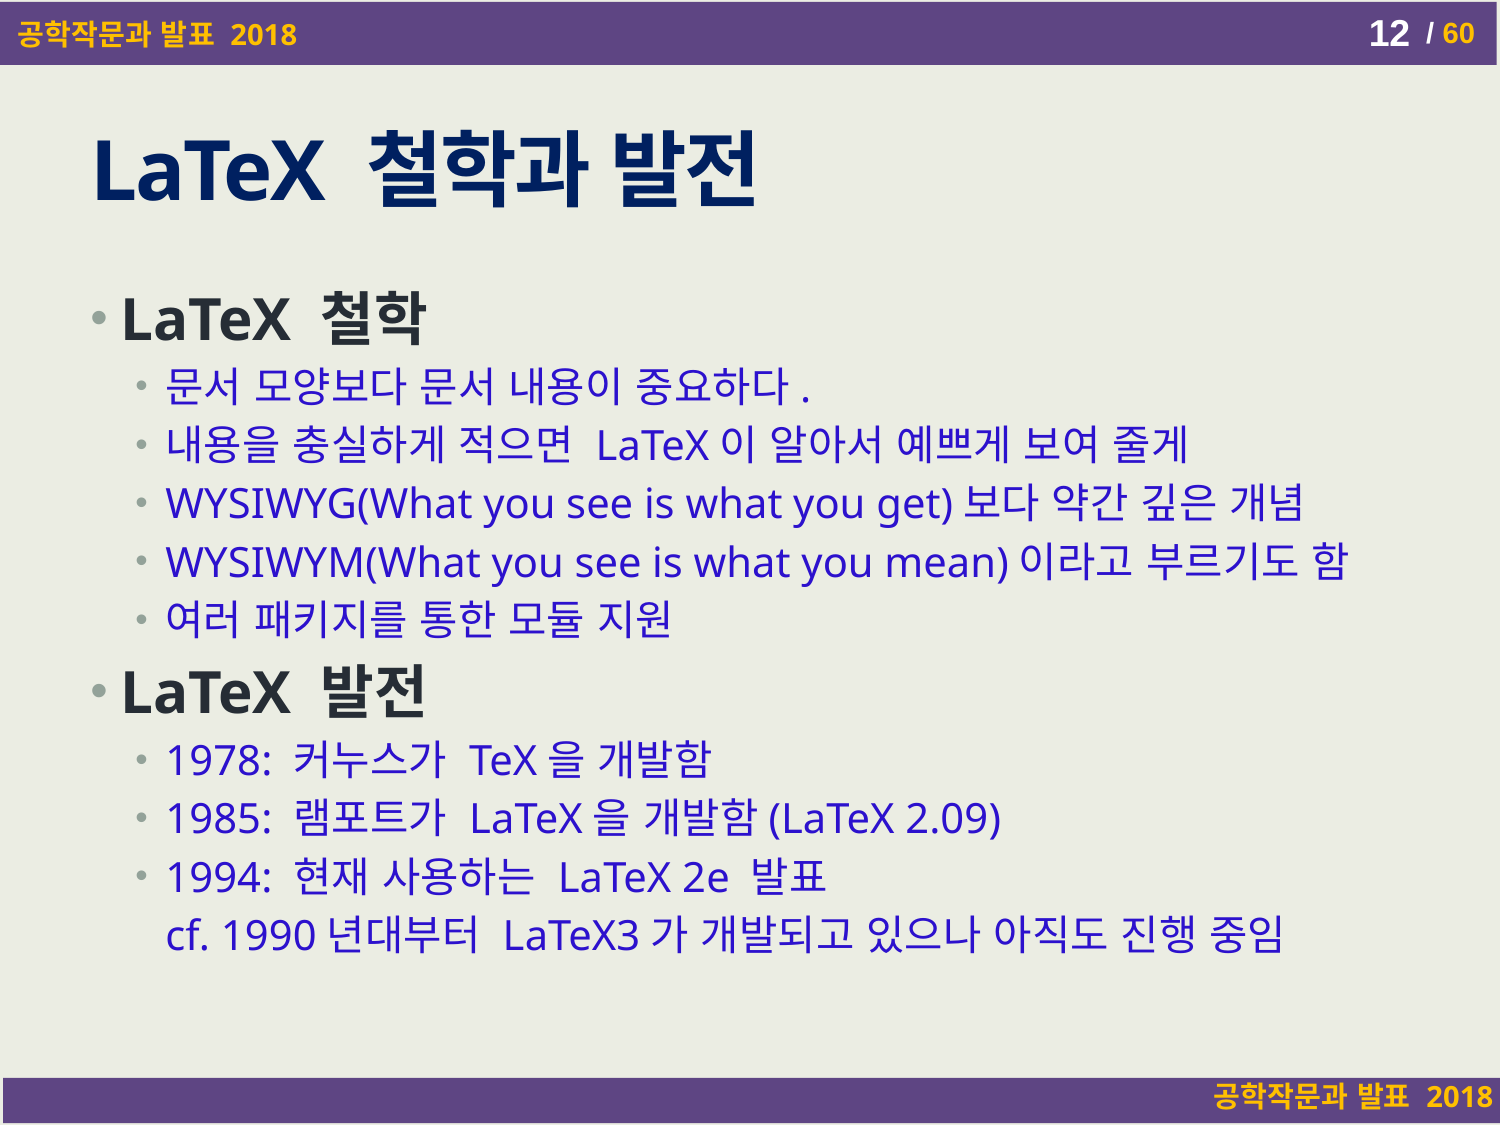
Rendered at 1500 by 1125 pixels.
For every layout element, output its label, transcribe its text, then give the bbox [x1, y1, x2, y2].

slide_number 12 [1334, 4, 1426, 59]
list LaTeX 철학 문서 모양보다 문서 내용이 중요하다. 내용을 충실하게 적으면 LaTeX이 알아서 예쁘게 보여 줄게 WYSIWYG(What you see is what you get)보다 약간 깊은 개념 WYSIWYM(What you see is what you mean)이라고 부르기도 함 여러 패키지를 통한 모듈 지원 LaTeX 발전 1978: 커누스가 TeX을 개발함 1985: 램포트가 LaTeX을 개발함(LaTeX 2.09) 1994: 현재 사용하는 LaTeX 2e 발표 cf. 1990년대부터 LaTeX3가 개발되고 있으나 아직도 진행 중임 [75, 274, 1426, 1075]
title LaTeX 철학과 발전 [75, 85, 1426, 248]
